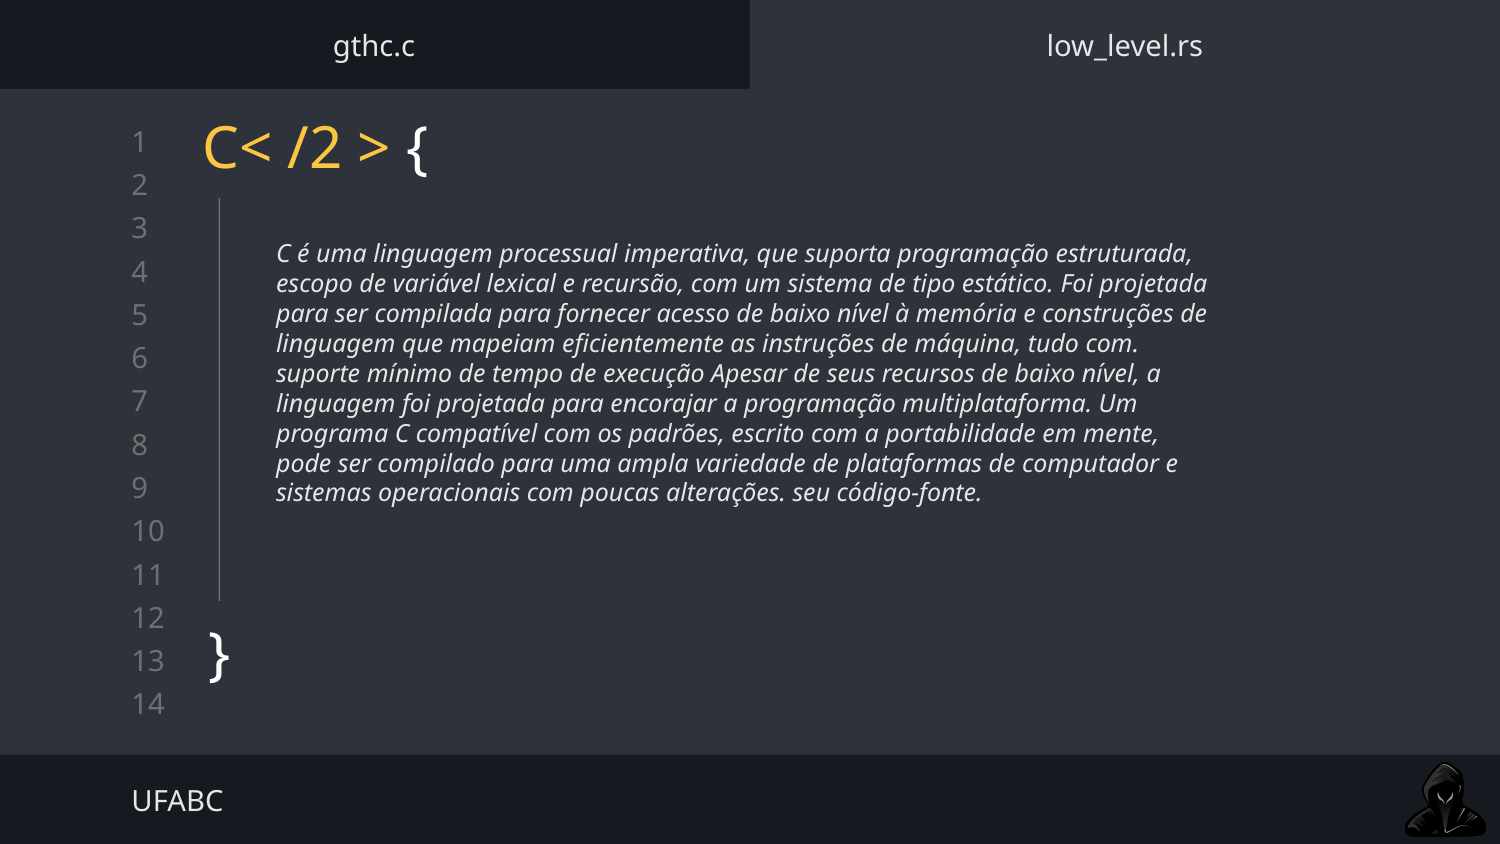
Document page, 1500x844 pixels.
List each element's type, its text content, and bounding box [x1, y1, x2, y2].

picture [1405, 762, 1486, 837]
title C< /2 > { [187, 101, 1359, 189]
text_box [177, 197, 262, 703]
subtitle gthc.c [0, 15, 749, 74]
subtitle low_level.rs [750, 15, 1500, 74]
subtitle C é uma linguagem processual imperativa, que suporta programação estruturada, escopo de variável lexical e recursão, com um sistema de tipo estático. Foi projetada para ser compilada para fornecer acesso de baixo nível à memória e construções de linguagem que mapeiam eficientemente as instruções de máquina, tudo com. suporte mínimo de tempo de execução Apesar de seus recursos de baixo nível, a linguagem foi projetada para encorajar a programação multiplataforma. Um programa C compatível com os padrões, escrito com a portabilidade em mente, pode ser compilado para uma ampla variedade de plataformas de computador e sistemas operacionais com poucas alterações. seu código-fonte. [262, 198, 1236, 547]
subtitle UFABC [116, 770, 915, 829]
